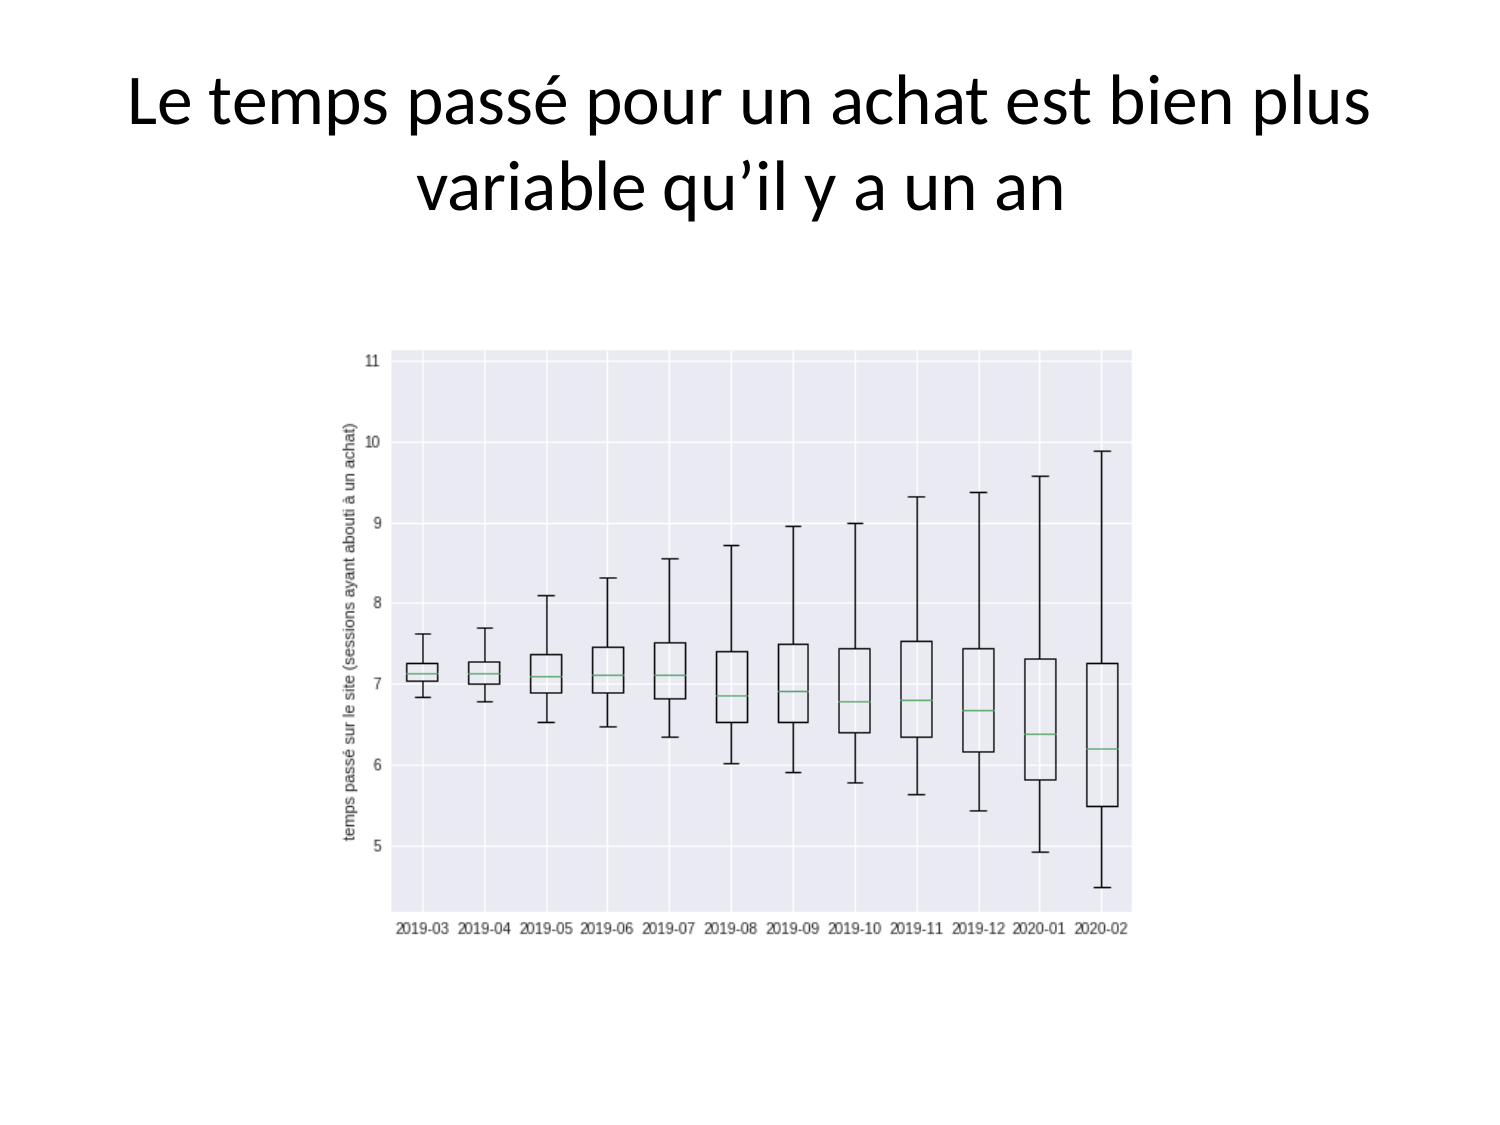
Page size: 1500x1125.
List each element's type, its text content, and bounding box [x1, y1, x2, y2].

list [272, 262, 1228, 1006]
title Le temps passé pour un achat est bien plus variable qu’il y a un an [75, 45, 1425, 233]
